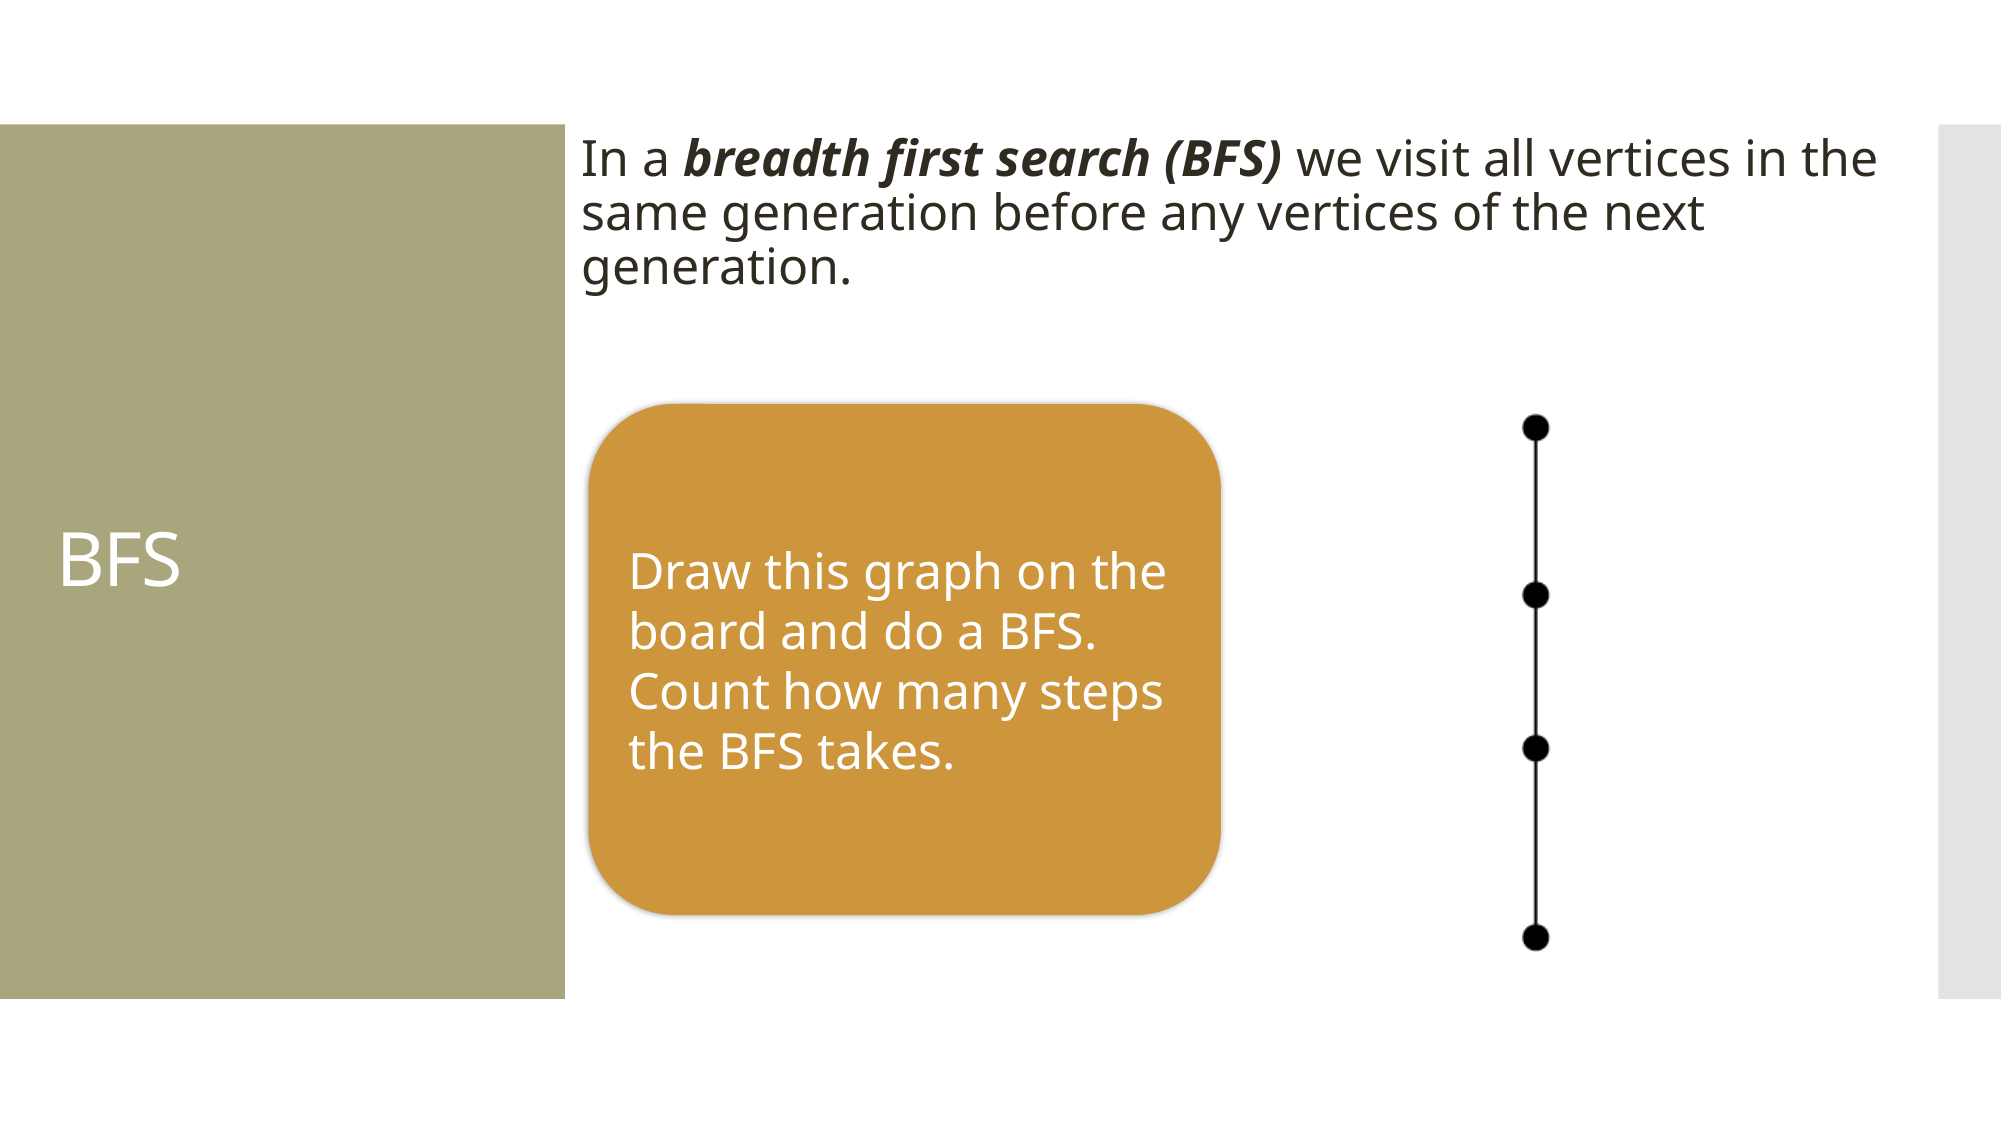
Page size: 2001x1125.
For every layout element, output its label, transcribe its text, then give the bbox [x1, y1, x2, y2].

text_box Draw this graph on the board and do a BFS. Count how many steps the BFS takes. [588, 403, 1221, 915]
picture [1408, 117, 2001, 1125]
title BFS [41, 184, 525, 940]
text_box In a breadth first search (BFS) we visit all vertices in the same generation before any vertices of the next generation. [566, 40, 2000, 1094]
